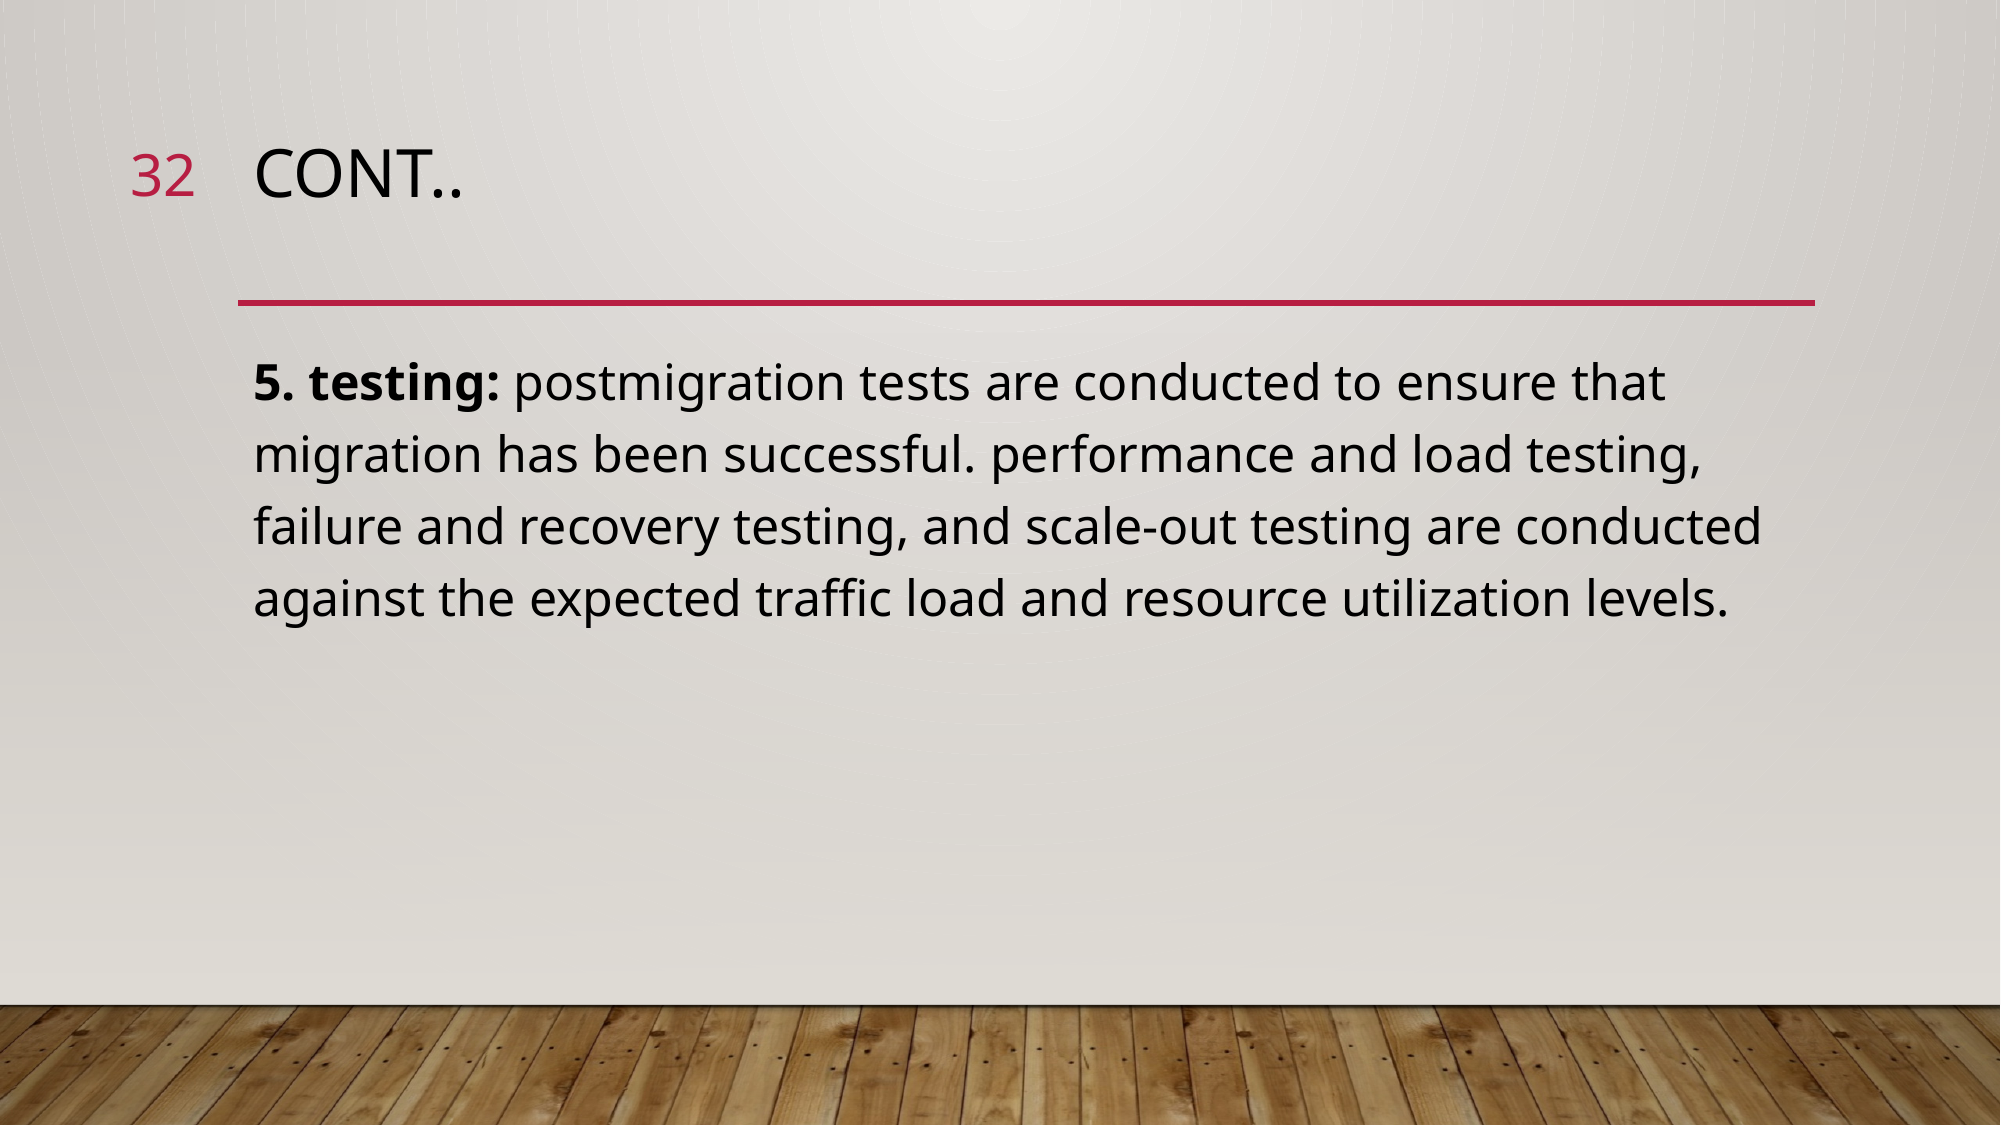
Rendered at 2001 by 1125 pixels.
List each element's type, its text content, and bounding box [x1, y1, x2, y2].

list 5. testing: postmigration tests are conducted to ensure that migration has been successful. performance and load testing, failure and recovery testing, and scale-out testing are conducted against the expected traffic load and resource utilization levels. [238, 330, 1814, 897]
title Cont.. [238, 131, 1814, 305]
slide_number 32 [78, 131, 212, 214]
picture [0, 1005, 2000, 1125]
